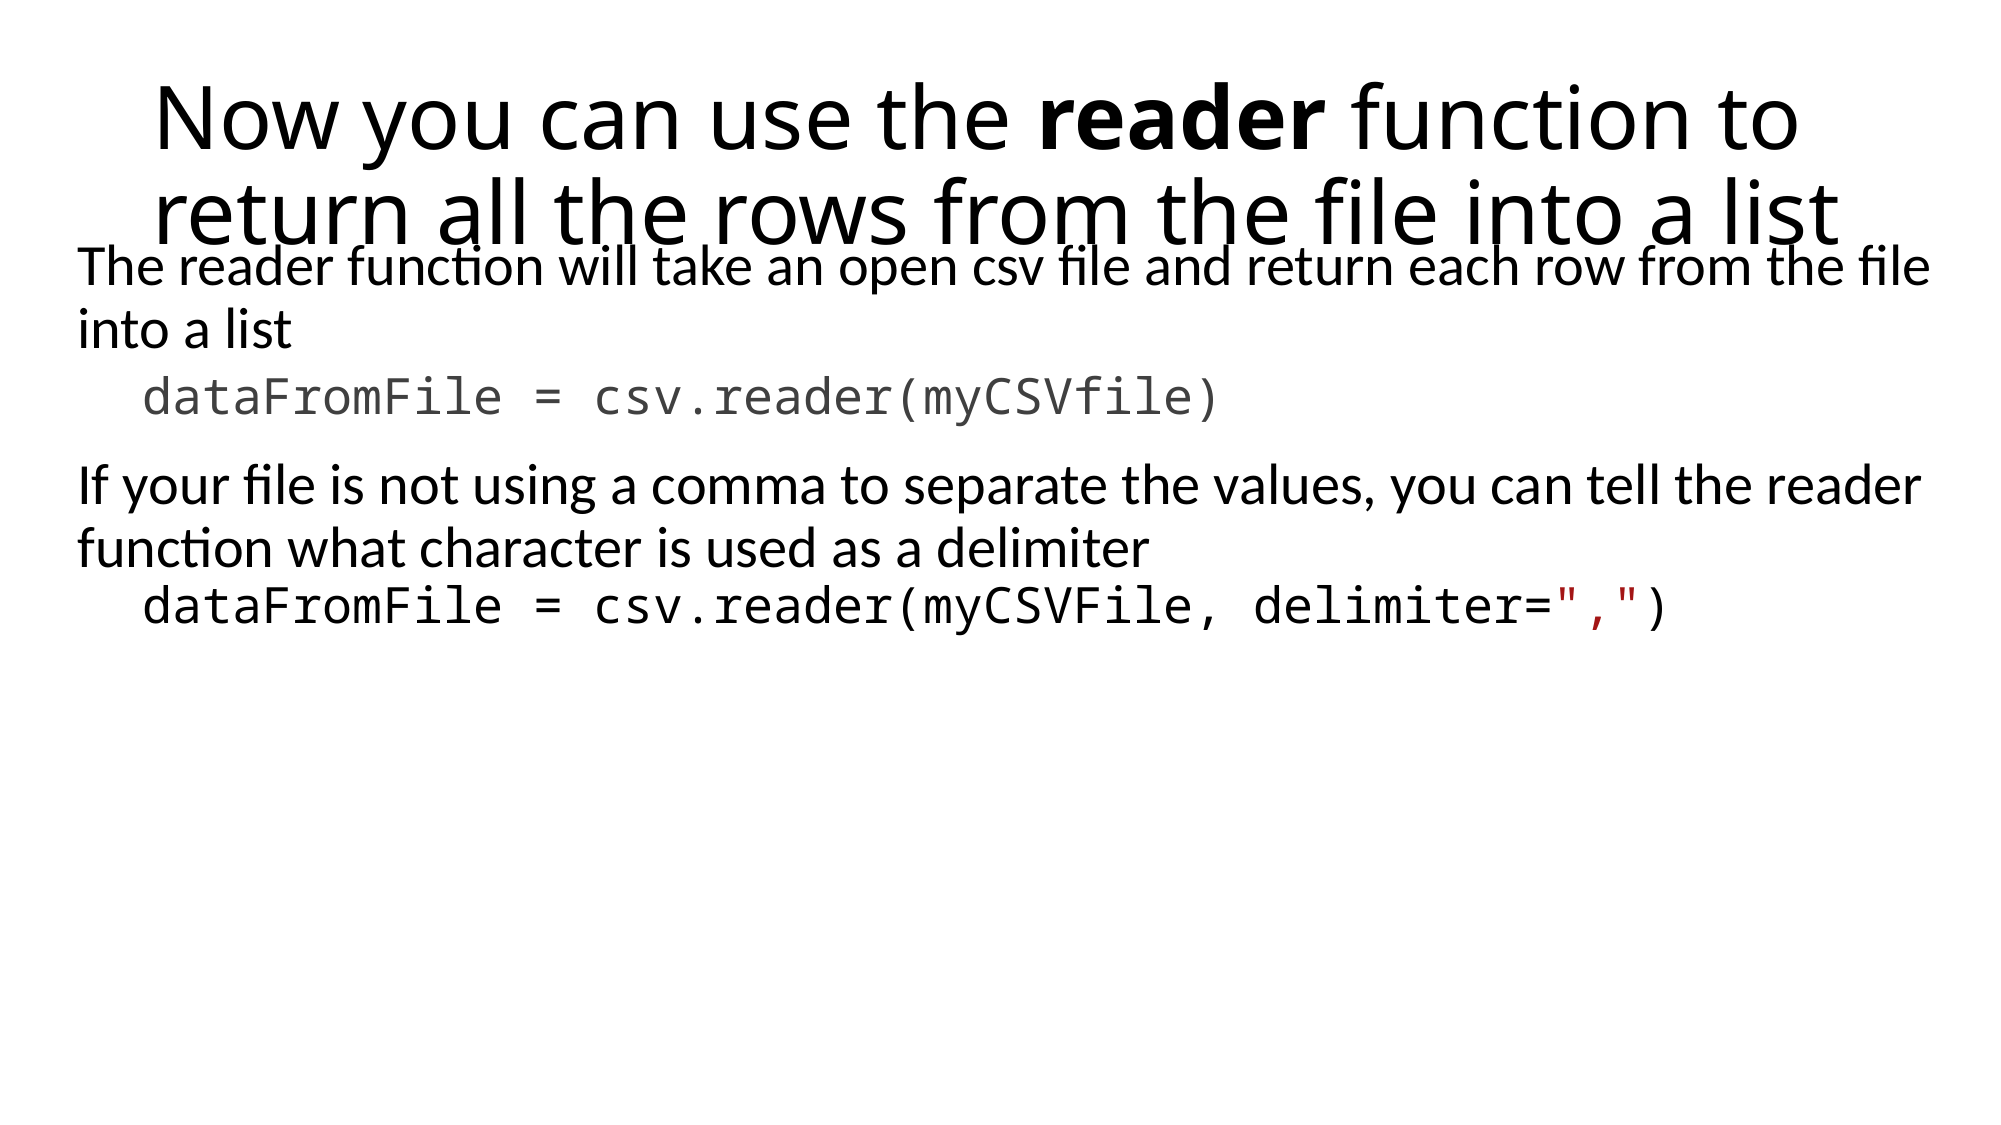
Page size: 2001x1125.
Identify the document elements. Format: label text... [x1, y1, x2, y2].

list The reader function will take an open csv file and return each row from the file into a list dataFromFile = csv.reader(myCSVfile) If your file is not using a comma to separate the values, you can tell the reader function what character is used as a delimiter dataFromFile = csv.reader(myCSVFile, delimiter=",") [62, 227, 1953, 1096]
title Now you can use the reader function to return all the rows from the file into a list [137, 59, 1863, 227]
